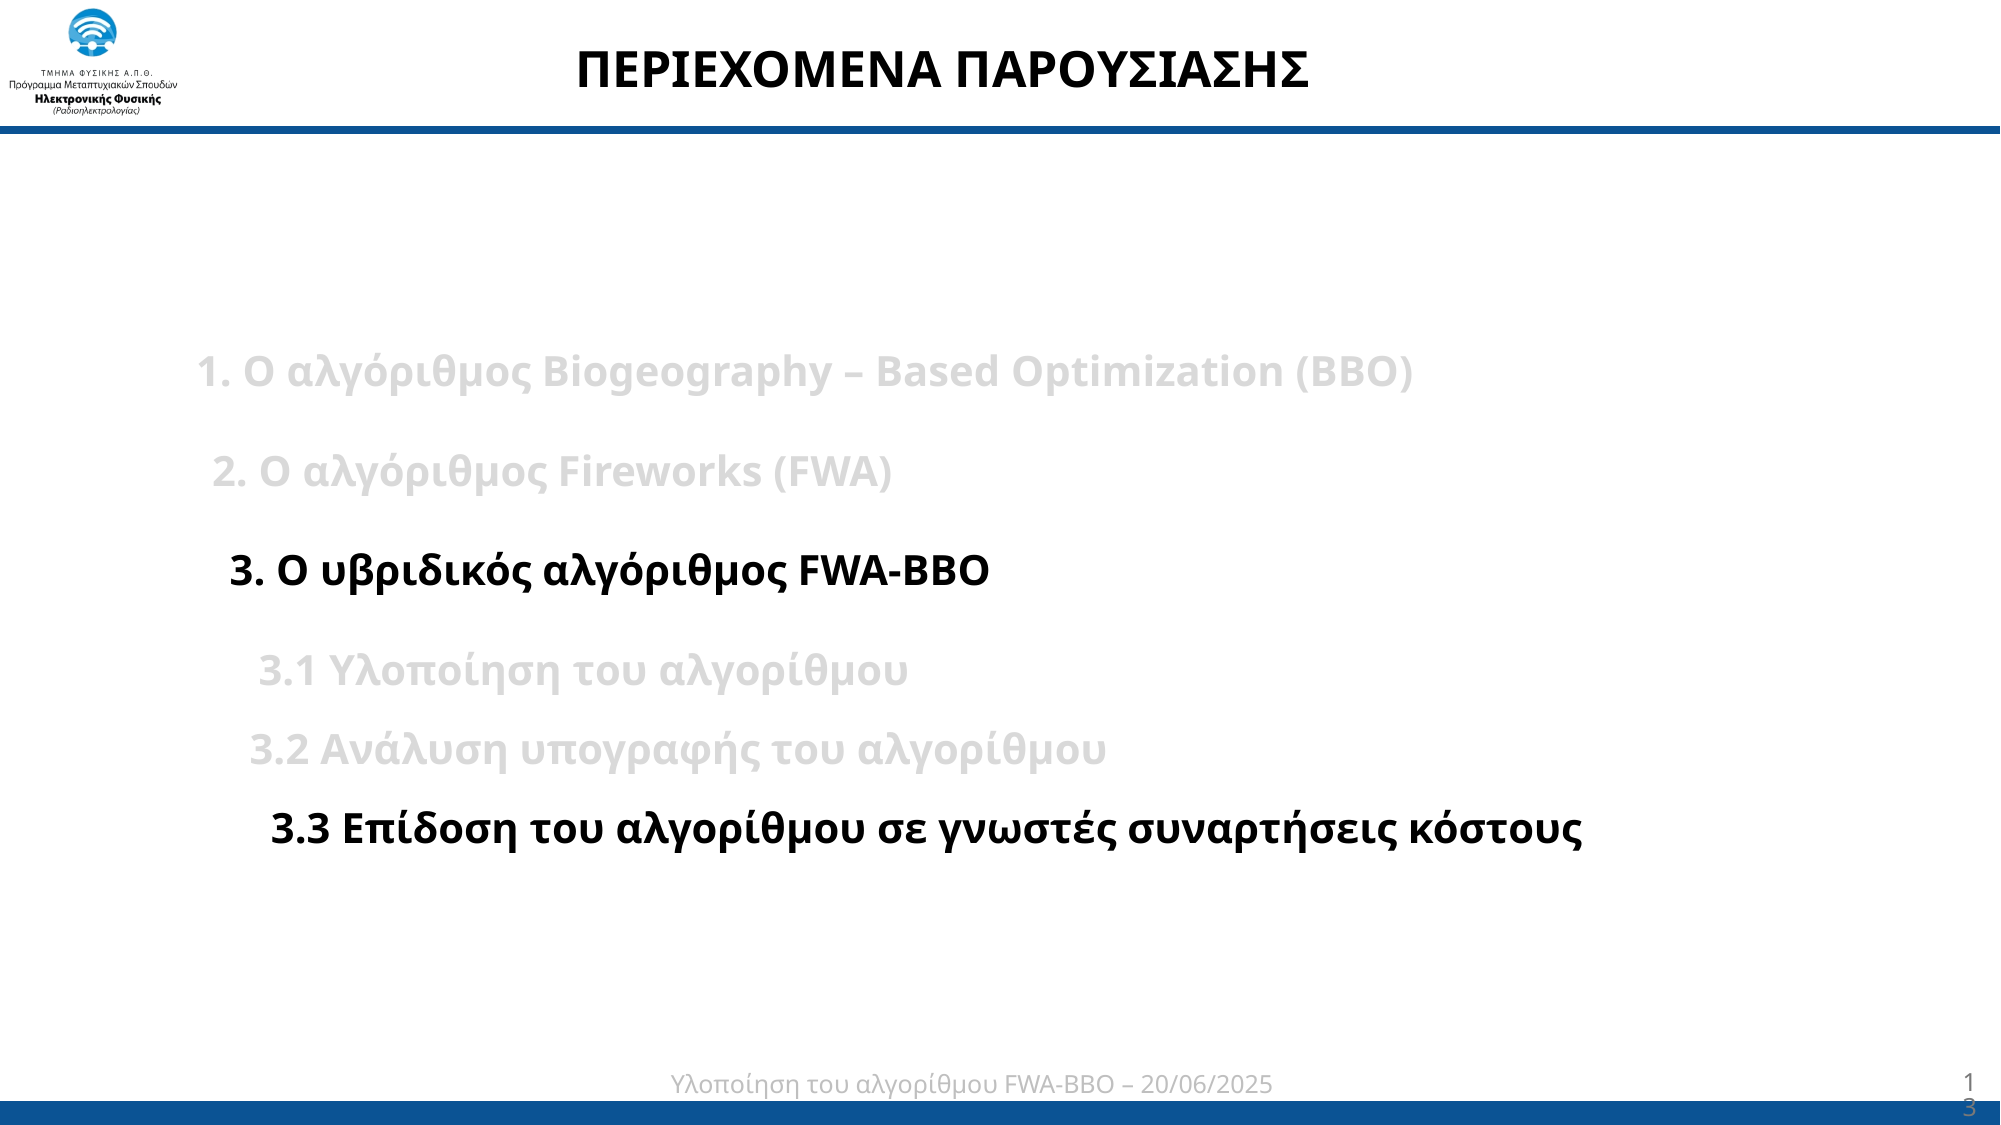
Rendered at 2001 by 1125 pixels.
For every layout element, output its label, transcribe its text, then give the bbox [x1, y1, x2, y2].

text_box 3.3 Επίδοση του αλγορίθμου σε γνωστές συναρτήσεις κόστους [256, 794, 1598, 860]
text_box Υλοποίηση του αλγορίθμου FWA-BBO – 20/06/2025 [656, 1061, 1344, 1106]
picture [0, 5, 188, 132]
text_box 3.2 Ανάλυση υπογραφής του αλγορίθμου [234, 715, 1123, 781]
text_box [0, 126, 2000, 135]
text_box 3. Ο υβριδικός αλγόριθμος FWA-BBO [214, 535, 1006, 601]
text_box [0, 1101, 2000, 1125]
text_box 2. Ο αλγόριθμος Fireworks (FWA) [197, 436, 908, 502]
text_box 1. Ο αλγόριθμος Biogeography – Based Optimization (BBO) [181, 337, 1429, 403]
slide_number 13 [1947, 1053, 2000, 1114]
text_box 3.1 Υλοποίηση του αλγορίθμου [243, 636, 925, 701]
text_box ΠΕΡΙΕΧΟΜΕΝΑ ΠΑΡΟΥΣΙΑΣΗΣ [560, 30, 1440, 105]
